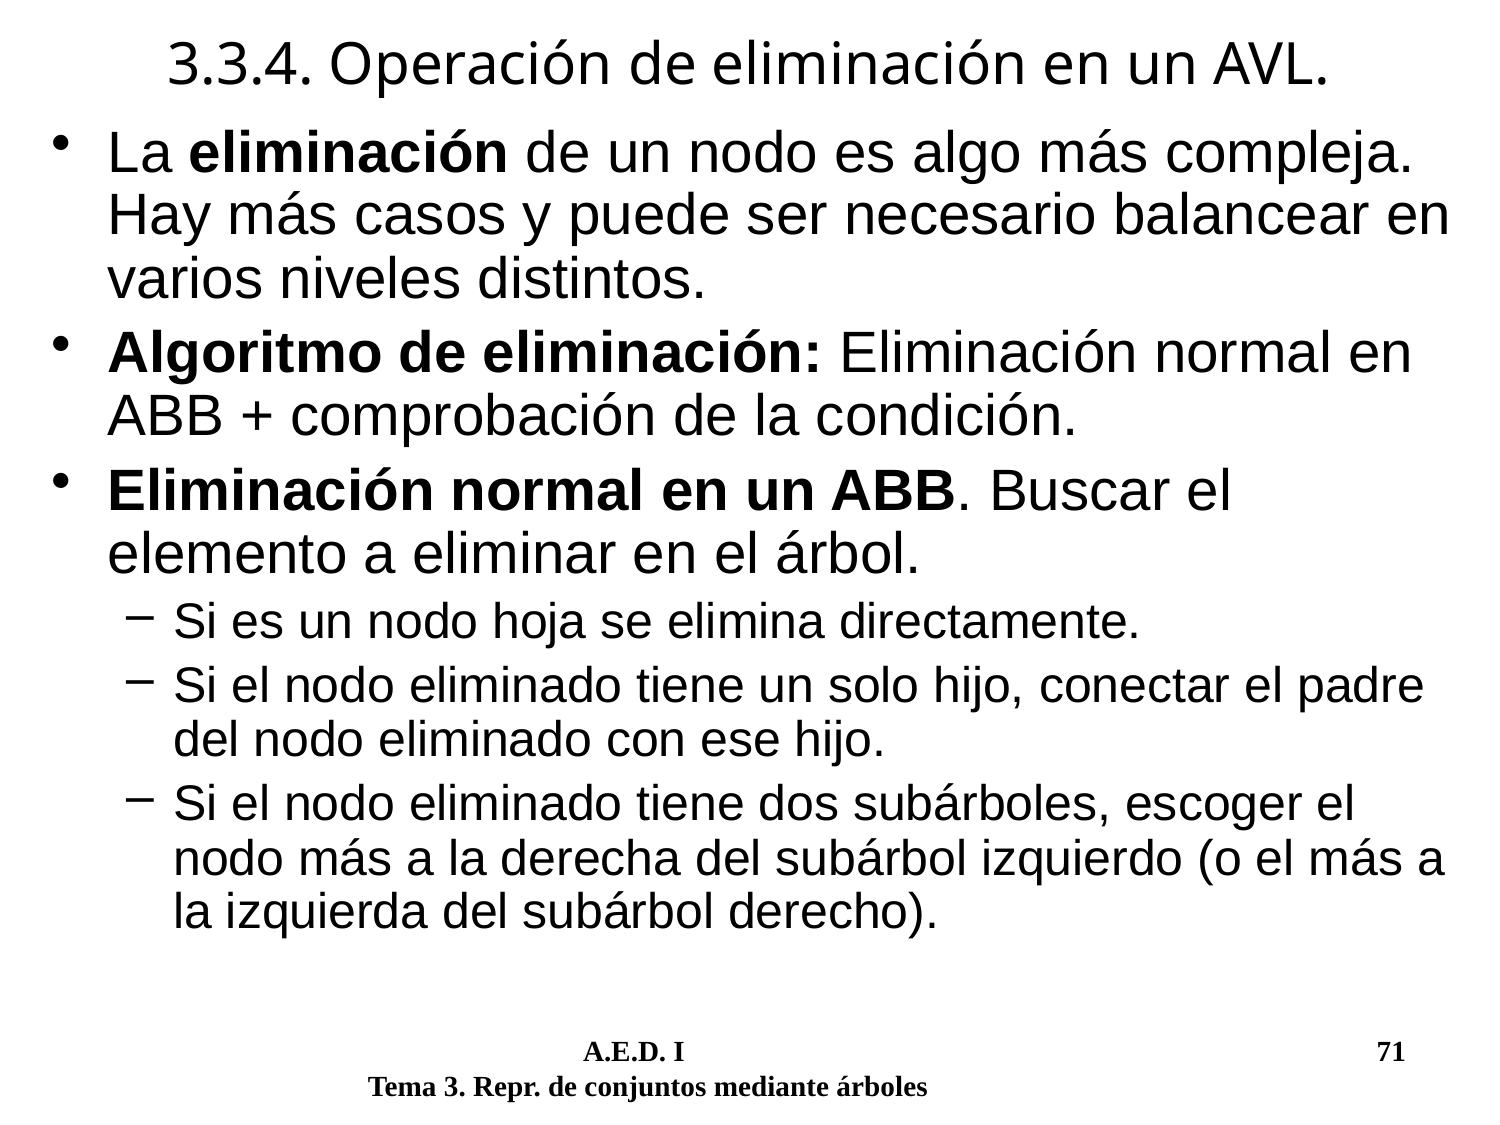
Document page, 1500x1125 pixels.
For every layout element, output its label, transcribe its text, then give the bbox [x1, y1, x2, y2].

title 3.3.4. Operación de eliminación en un AVL. [32, 0, 1466, 123]
list La eliminación de un nodo es algo más compleja. Hay más casos y puede ser necesario balancear en varios niveles distintos. Algoritmo de eliminación: Eliminación normal en ABB + comprobación de la condición. Eliminación normal en un ABB. Buscar el elemento a eliminar en el árbol. Si es un nodo hoja se elimina directamente. Si el nodo eliminado tiene un solo hijo, conectar el padre del nodo eliminado con ese hijo. Si el nodo eliminado tiene dos subárboles, escoger el nodo más a la derecha del subárbol izquierdo (o el más a la izquierda del subárbol derecho). [36, 114, 1470, 974]
footer A.E.D. I 71 Tema 3. Repr. de conjuntos mediante árboles [352, 1025, 1463, 1100]
